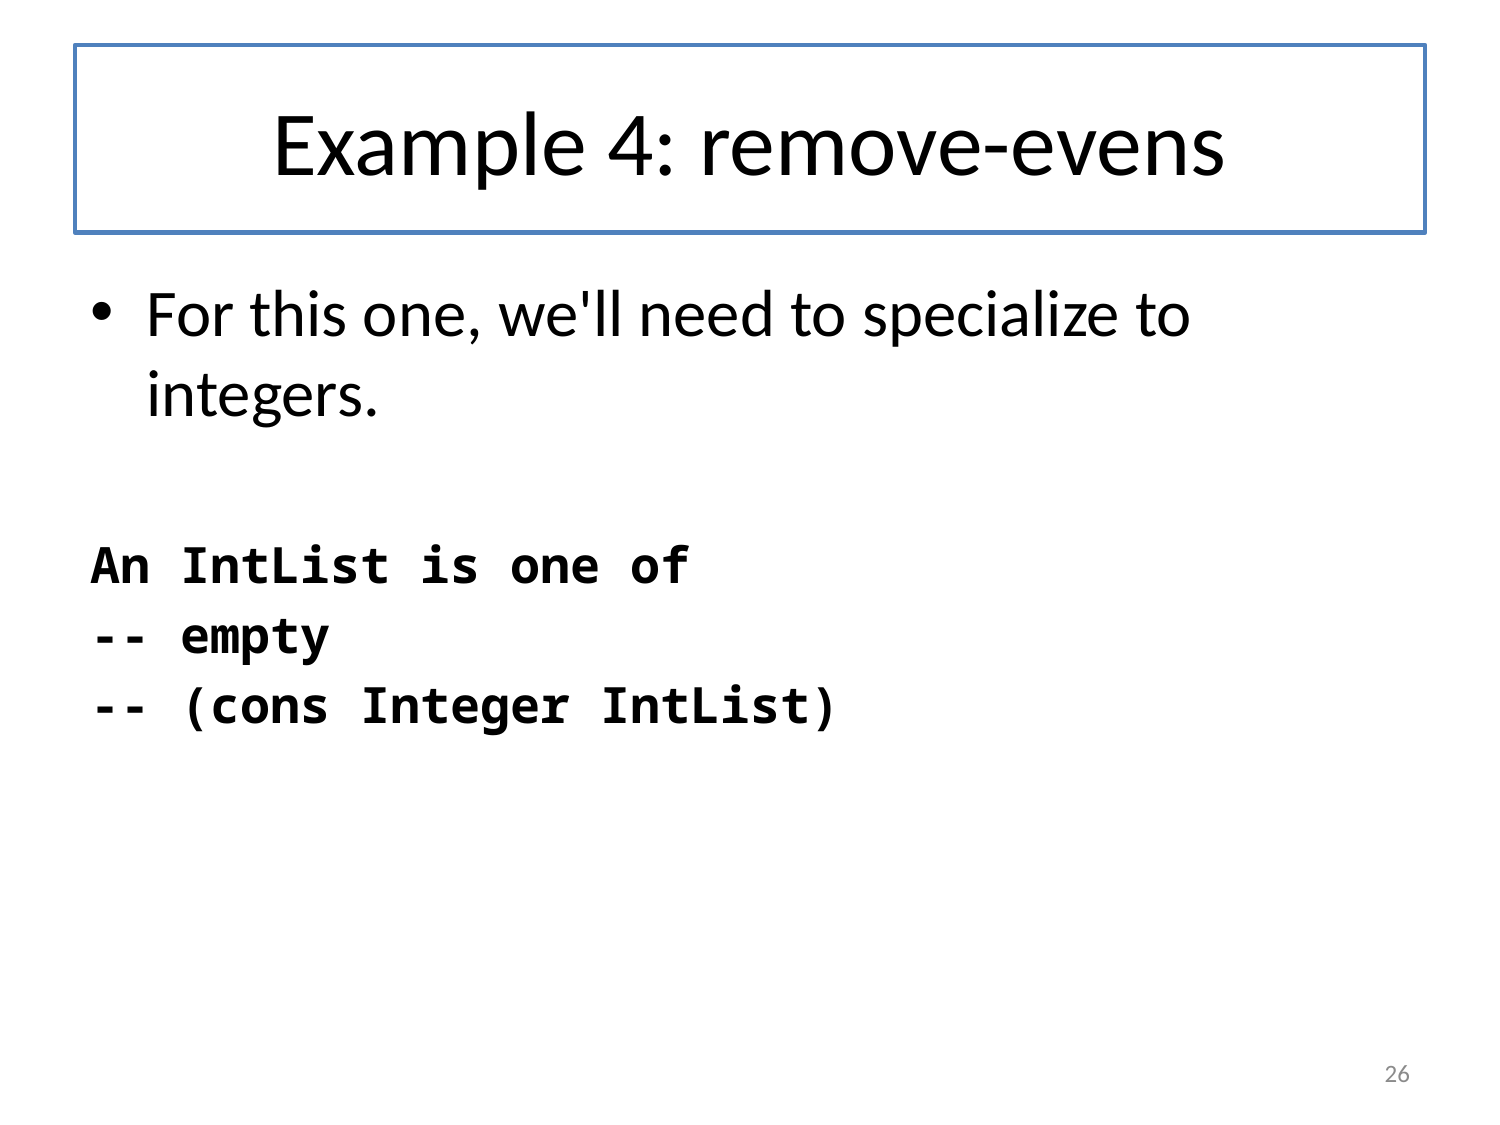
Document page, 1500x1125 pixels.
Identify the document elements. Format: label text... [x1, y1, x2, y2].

title Example 4: remove-evens [73, 43, 1427, 235]
list For this one, we'll need to specialize to integers. An IntList is one of -- empty -- (cons Integer IntList) [75, 262, 1425, 1005]
slide_number 26 [1074, 1042, 1425, 1103]
